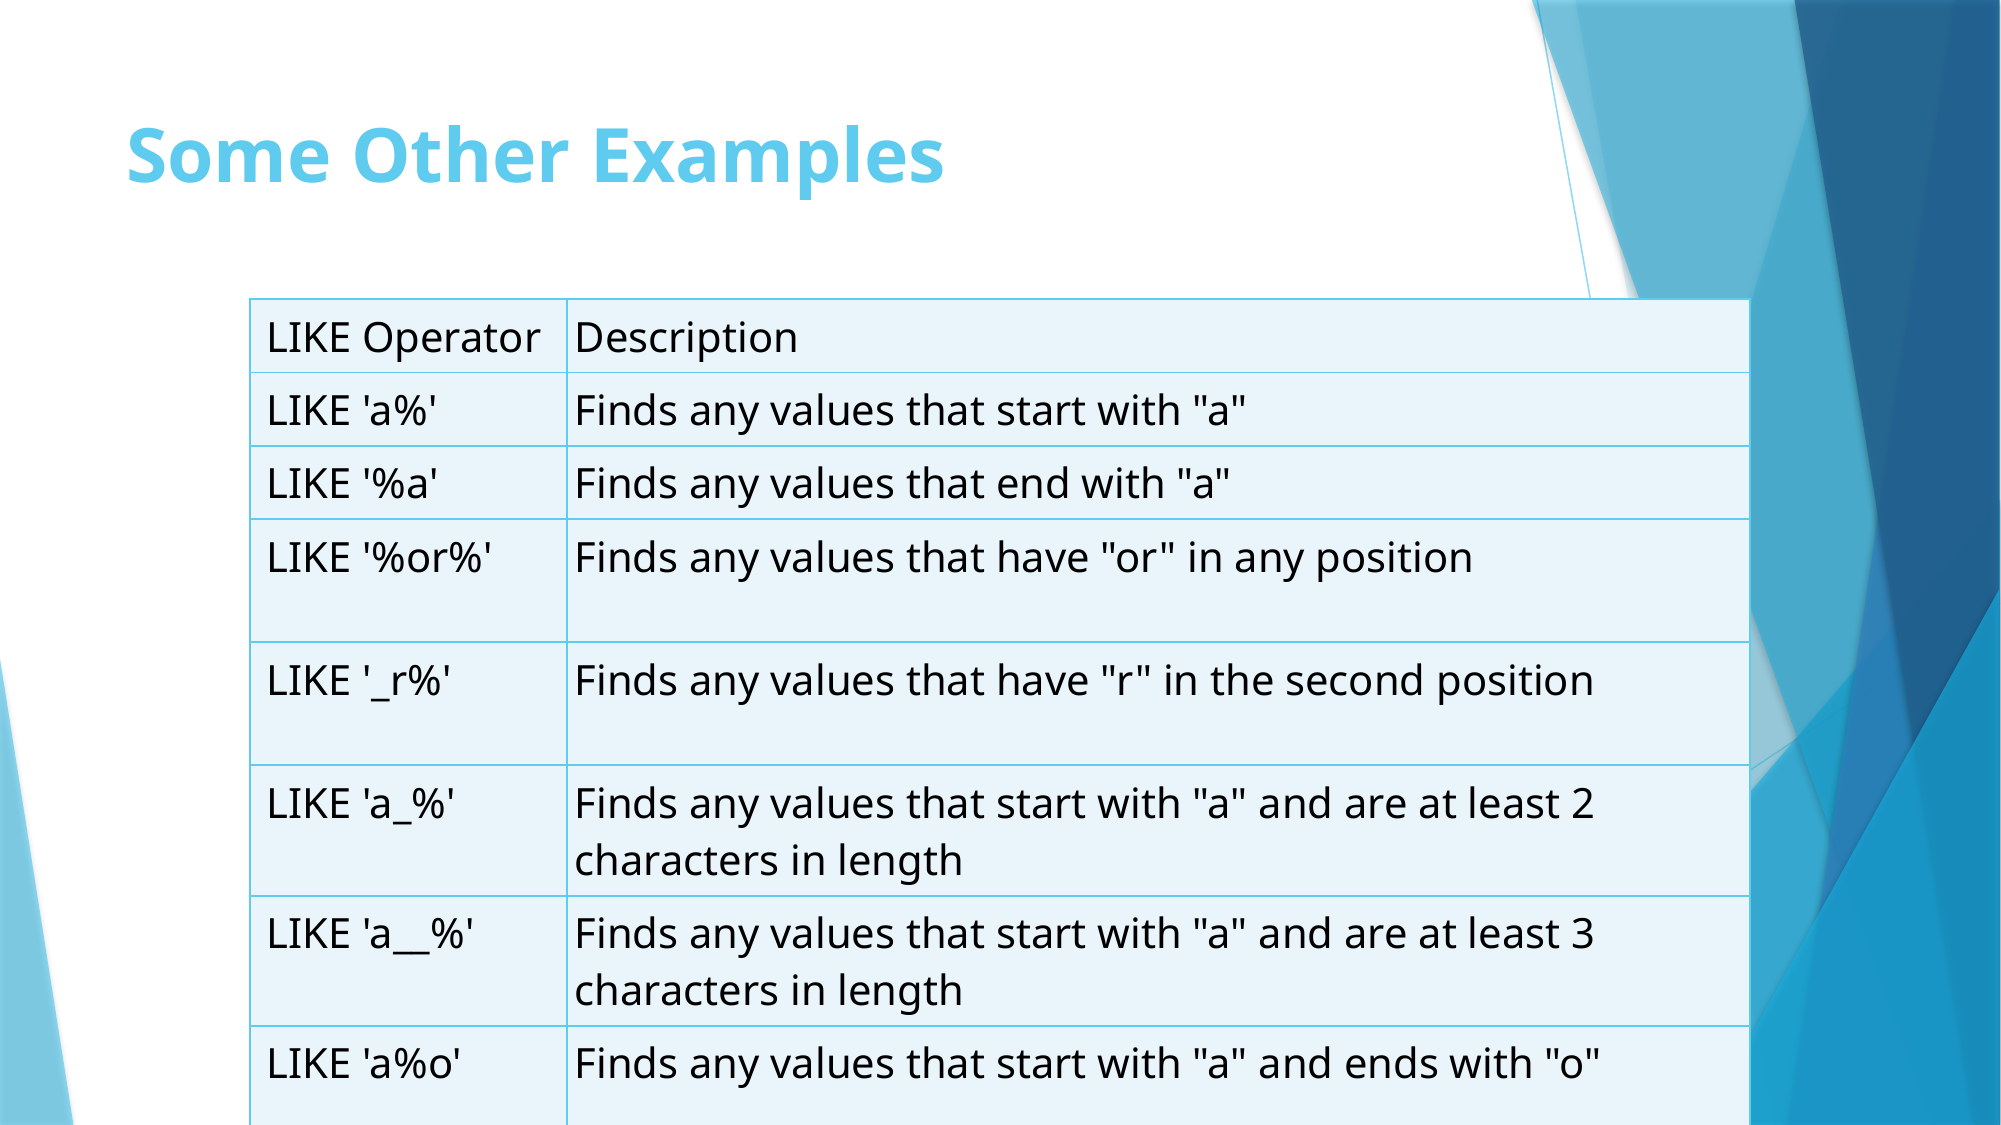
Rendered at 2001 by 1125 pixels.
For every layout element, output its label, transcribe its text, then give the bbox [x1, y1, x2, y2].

table_cell LIKE 'a%' [251, 373, 566, 445]
table_cell Finds any values that start with "a" and are at least 3 characters in length [568, 897, 1749, 1025]
table_cell Finds any values that start with "a" and ends with "o" [568, 1027, 1749, 1125]
table_header LIKE Operator [251, 300, 566, 372]
table_cell LIKE '%a' [251, 447, 566, 518]
table_cell LIKE 'a__%' [251, 897, 566, 1025]
table_header Description [568, 300, 1749, 372]
table_cell LIKE '_r%' [251, 643, 566, 764]
table_cell LIKE '%or%' [251, 520, 566, 641]
table_cell LIKE 'a_%' [251, 766, 566, 895]
table_cell LIKE 'a%o' [251, 1027, 566, 1125]
table_cell Finds any values that end with "a" [568, 447, 1749, 518]
table_cell Finds any values that have "or" in any position [568, 520, 1749, 641]
title Some Other Examples [111, 99, 1522, 317]
table_cell Finds any values that have "r" in the second position [568, 643, 1749, 764]
table_cell Finds any values that start with "a" and are at least 2 characters in length [568, 766, 1749, 895]
table_cell Finds any values that start with "a" [568, 373, 1749, 445]
